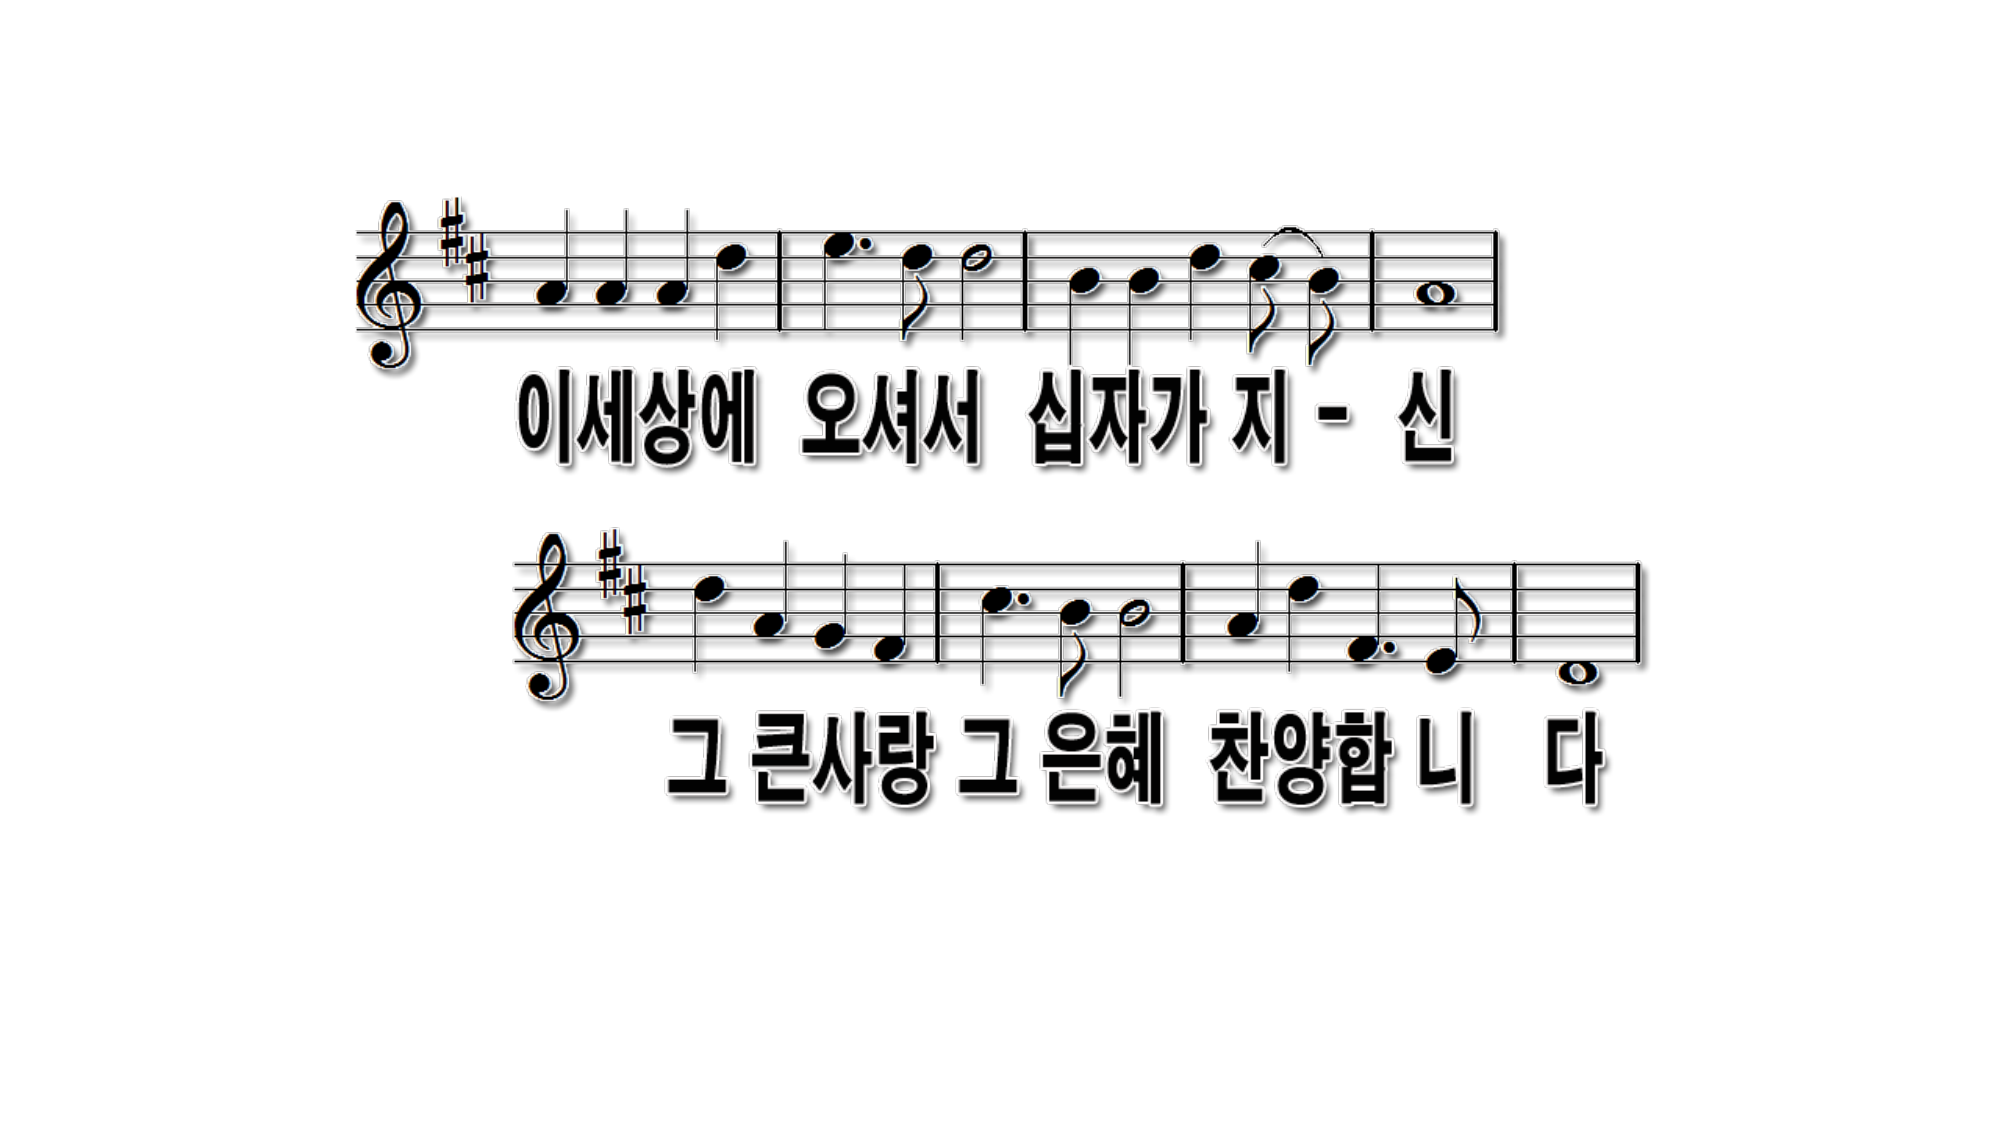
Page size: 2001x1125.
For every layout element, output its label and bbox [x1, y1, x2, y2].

picture [249, 0, 1750, 938]
